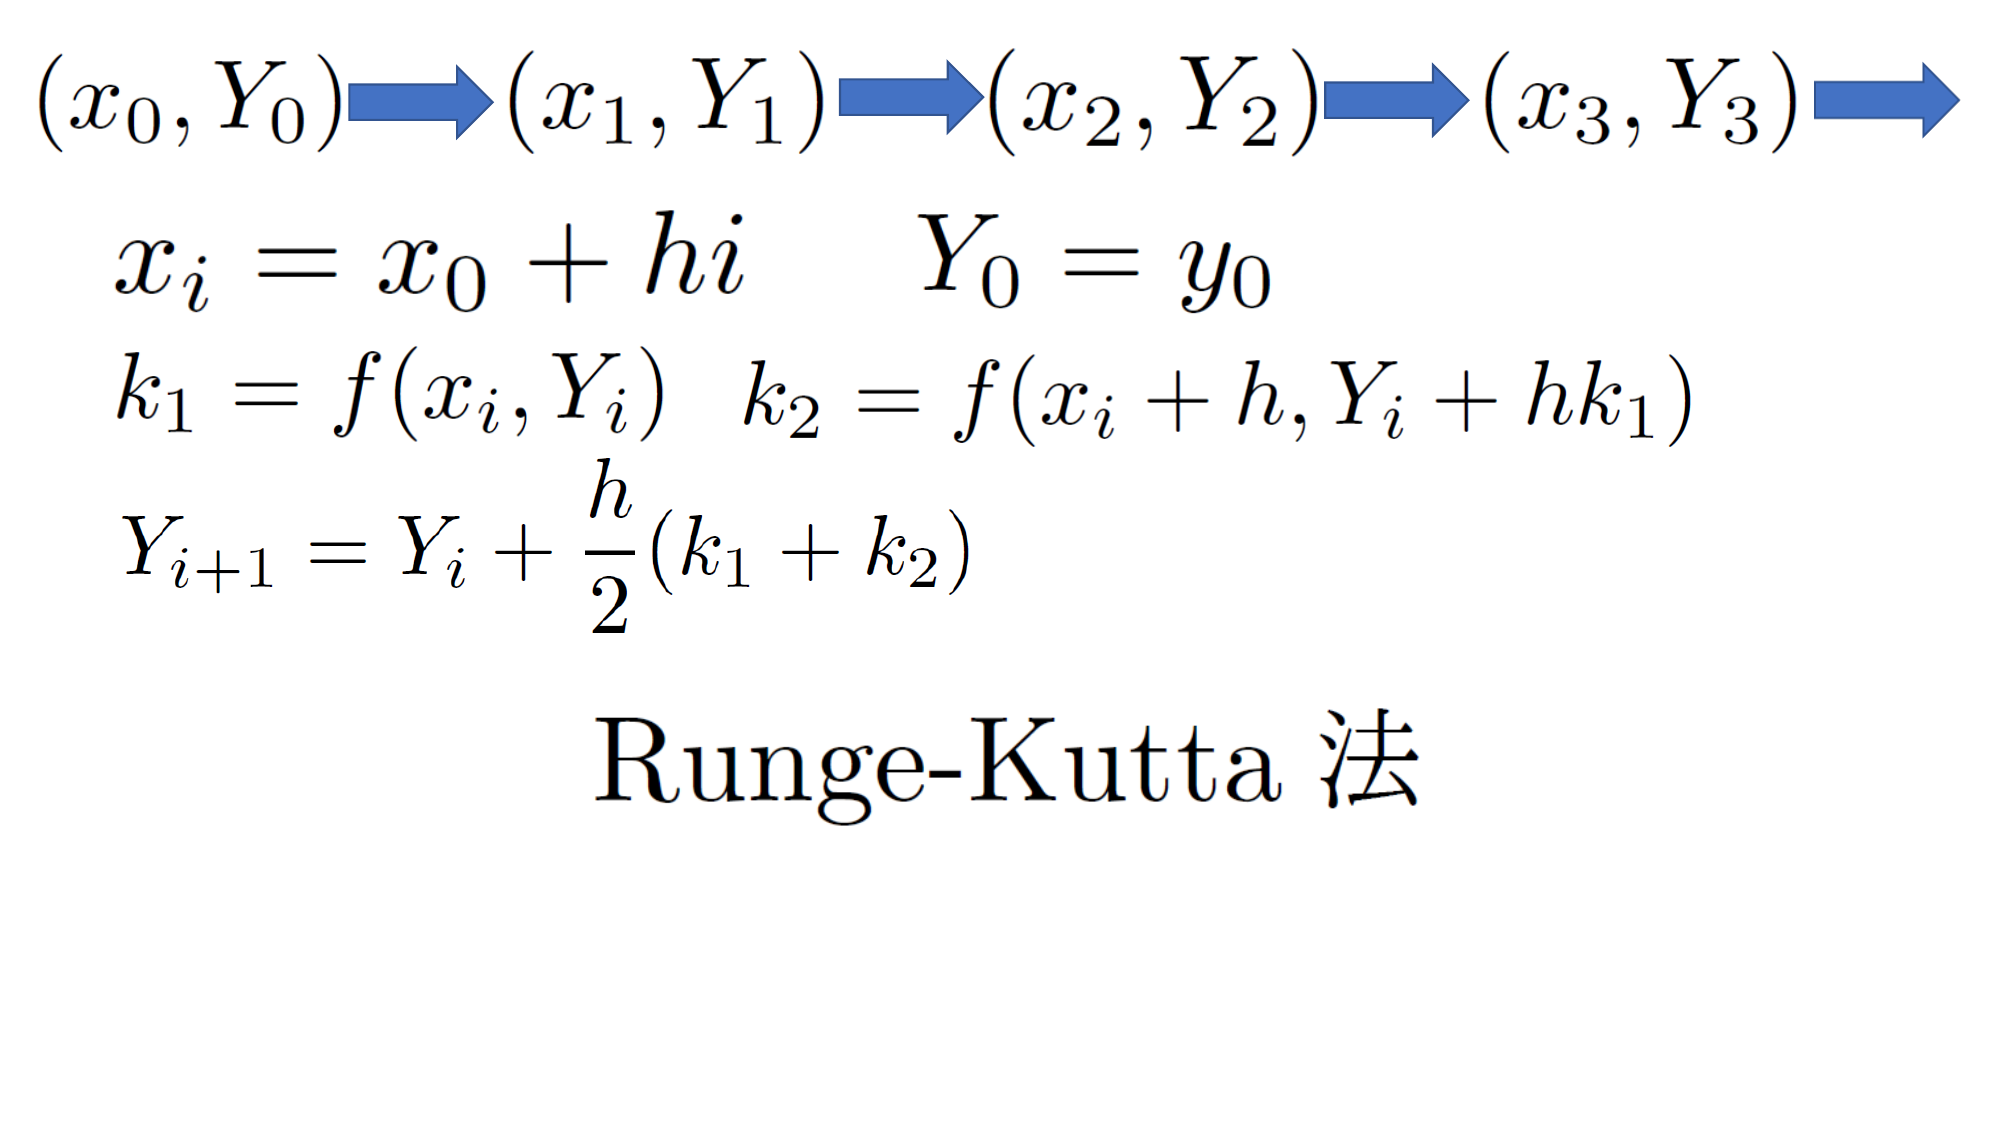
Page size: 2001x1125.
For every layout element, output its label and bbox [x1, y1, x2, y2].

picture [1469, 42, 1800, 168]
picture [1814, 61, 1962, 139]
picture [977, 39, 1333, 166]
text_box [350, 64, 492, 141]
picture [31, 42, 350, 163]
picture [589, 682, 1469, 850]
picture [100, 187, 1699, 634]
text_box [1333, 62, 1469, 139]
text_box [838, 59, 977, 136]
picture [492, 37, 835, 163]
